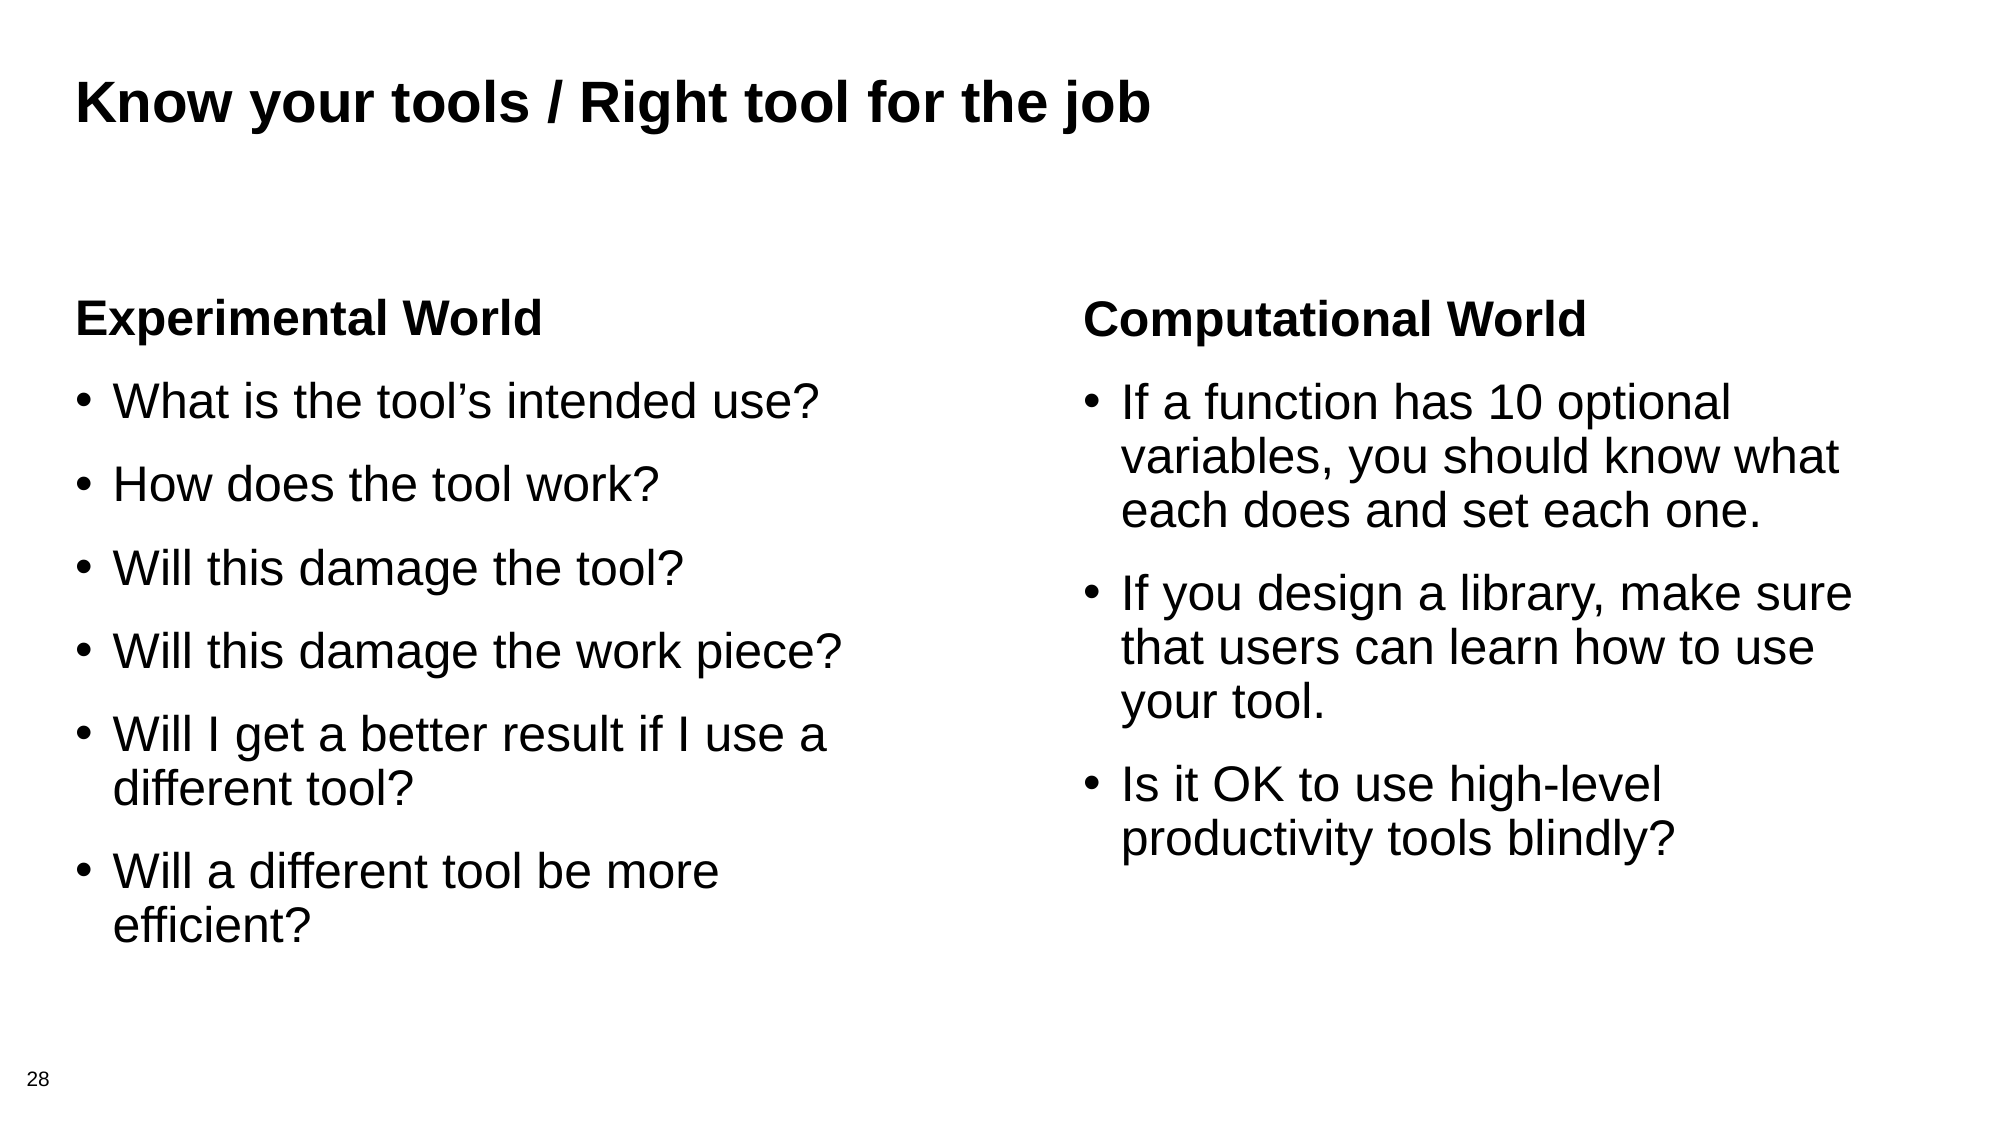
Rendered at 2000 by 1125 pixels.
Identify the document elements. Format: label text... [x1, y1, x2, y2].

title Know your tools / Right tool for the job [59, 67, 1926, 218]
text_box Computational World If a function has 10 optional variables, you should know what each does and set each one. If you design a library, make sure that users can learn how to use your tool. Is it OK to use high-level productivity tools blindly? [1068, 285, 1913, 950]
list Experimental World What is the tool’s intended use? How does the tool work? Will this damage the tool? Will this damage the work piece? Will I get a better result if I use a different tool? Will a different tool be more efficient? [59, 284, 905, 950]
